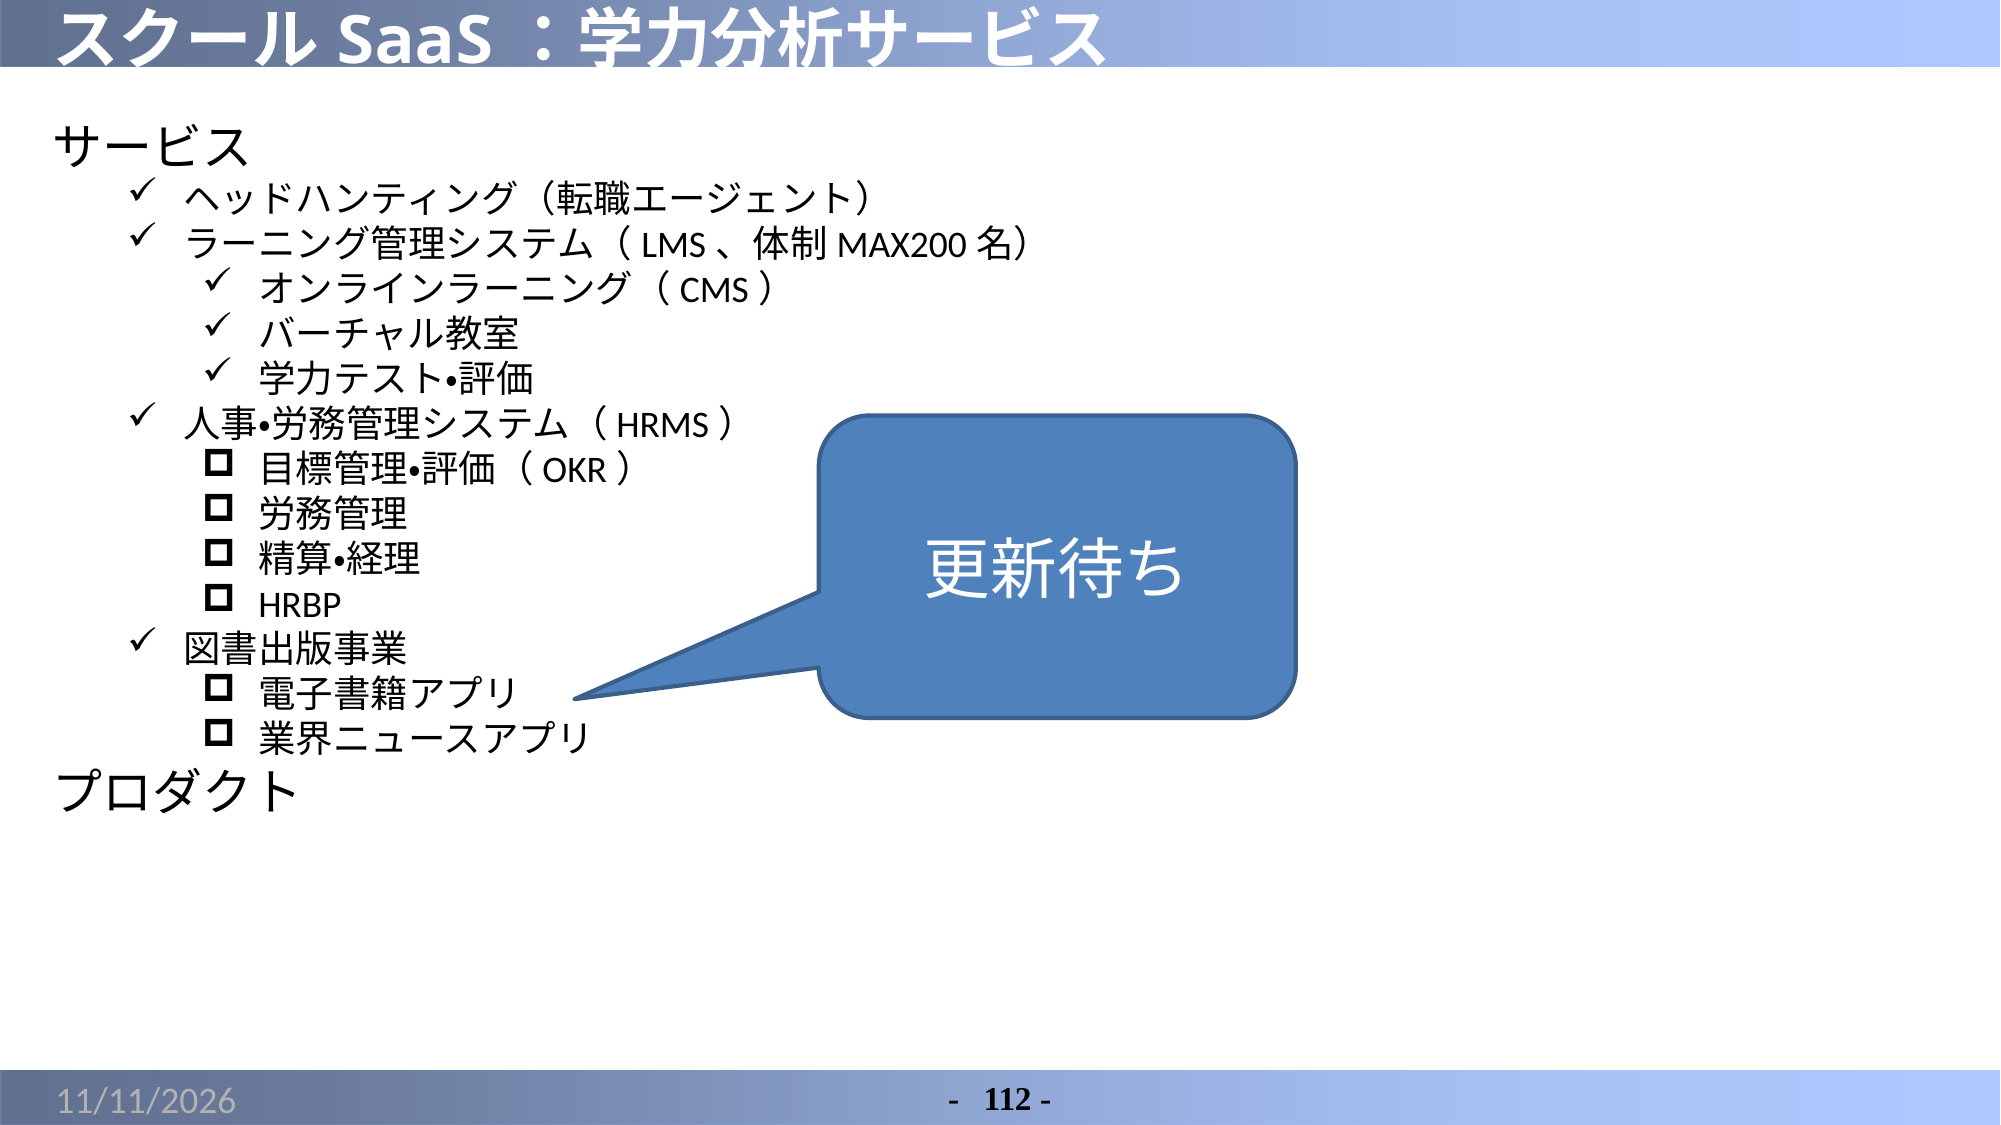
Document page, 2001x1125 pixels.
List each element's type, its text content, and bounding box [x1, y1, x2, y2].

slide_number - 112 - [934, 1078, 1063, 1117]
list サービス ヘッドハンティング（転職エージェント） ラーニング管理システム（LMS、体制MAX200名） オンラインラーニング（CMS） バーチャル教室 学力テスト・評価 人事・労務管理システム（HRMS） 目標管理・評価（OKR） 労務管理 精算・経理 HRBP 図書出版事業 電子書籍アプリ 業界ニュースアプリ プロダクト [52, 115, 1946, 934]
text_box 更新待ち [572, 413, 1298, 721]
title スクールSaaS：学力分析サービス [52, 0, 1946, 78]
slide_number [55, 1076, 516, 1122]
